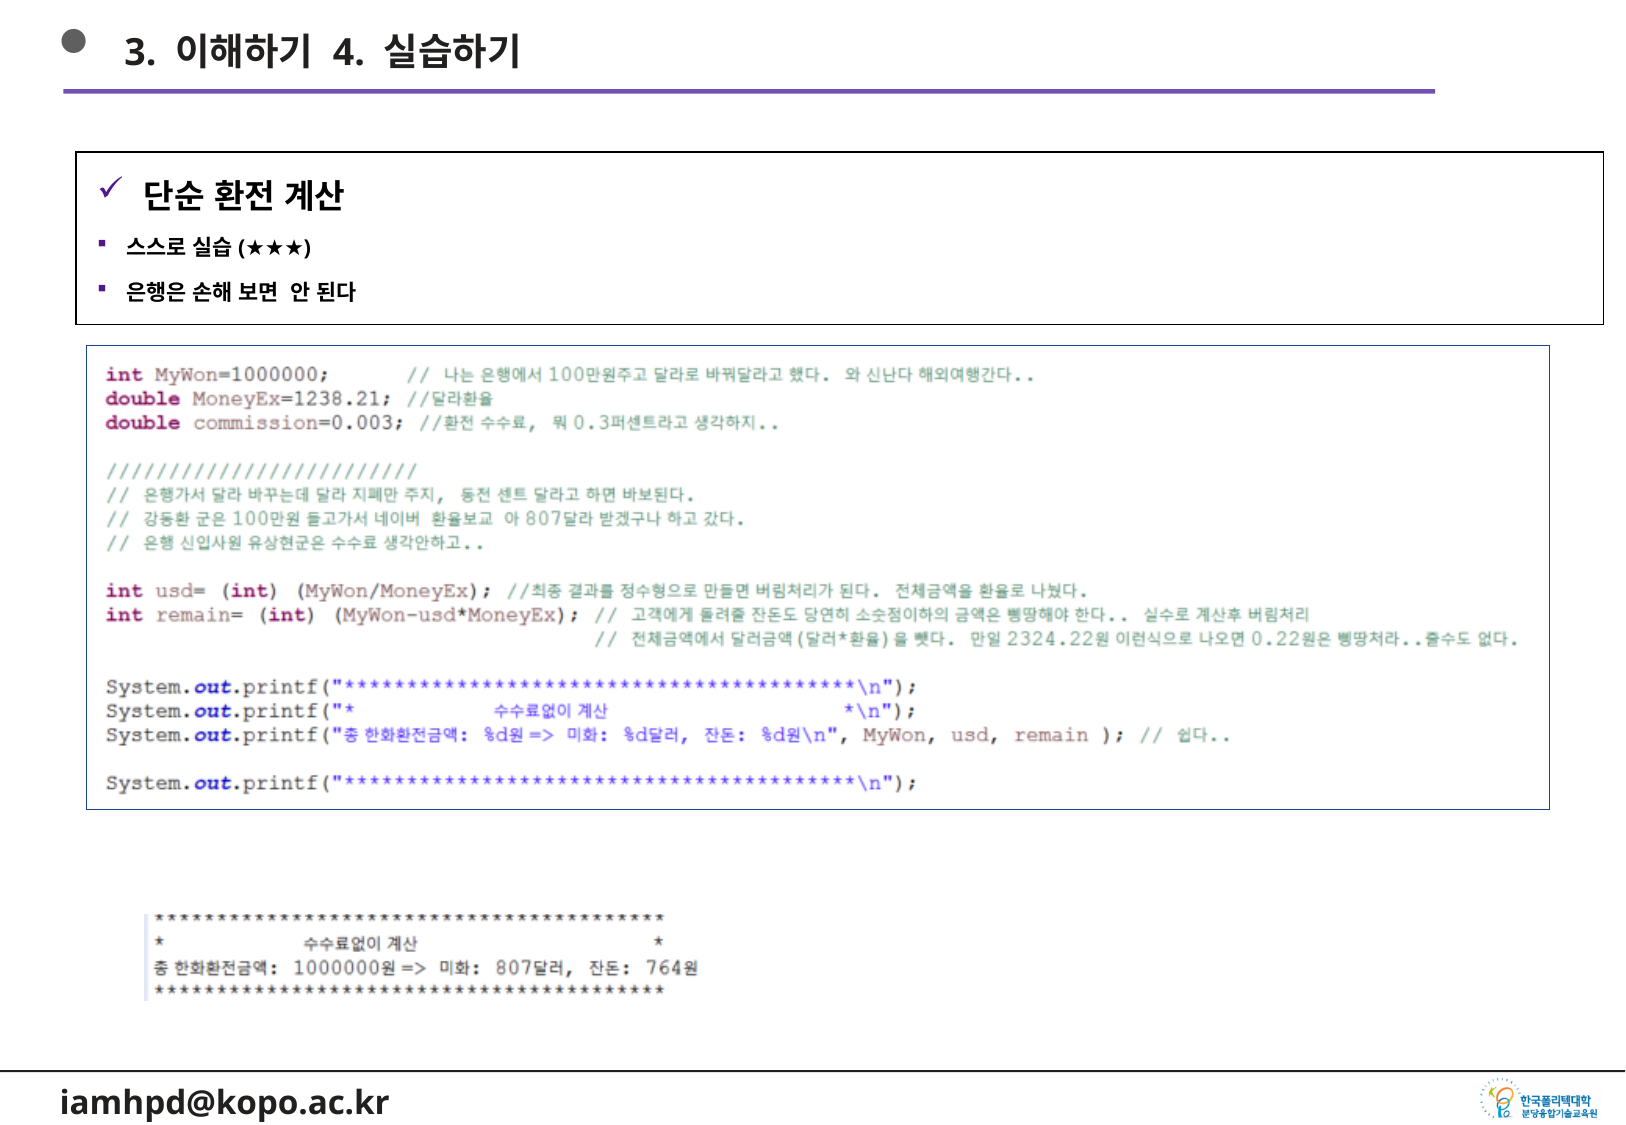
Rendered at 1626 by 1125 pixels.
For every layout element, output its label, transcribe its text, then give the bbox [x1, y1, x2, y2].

text_box 단순 환전 계산 스스로 실습(★★★) 은행은 손해 보면 안 된다 [75, 152, 1604, 325]
picture [1476, 1073, 1604, 1125]
text_box 3. 이해하기 4. 실습하기 [109, 20, 943, 93]
picture [86, 345, 1550, 810]
picture [144, 914, 711, 1001]
